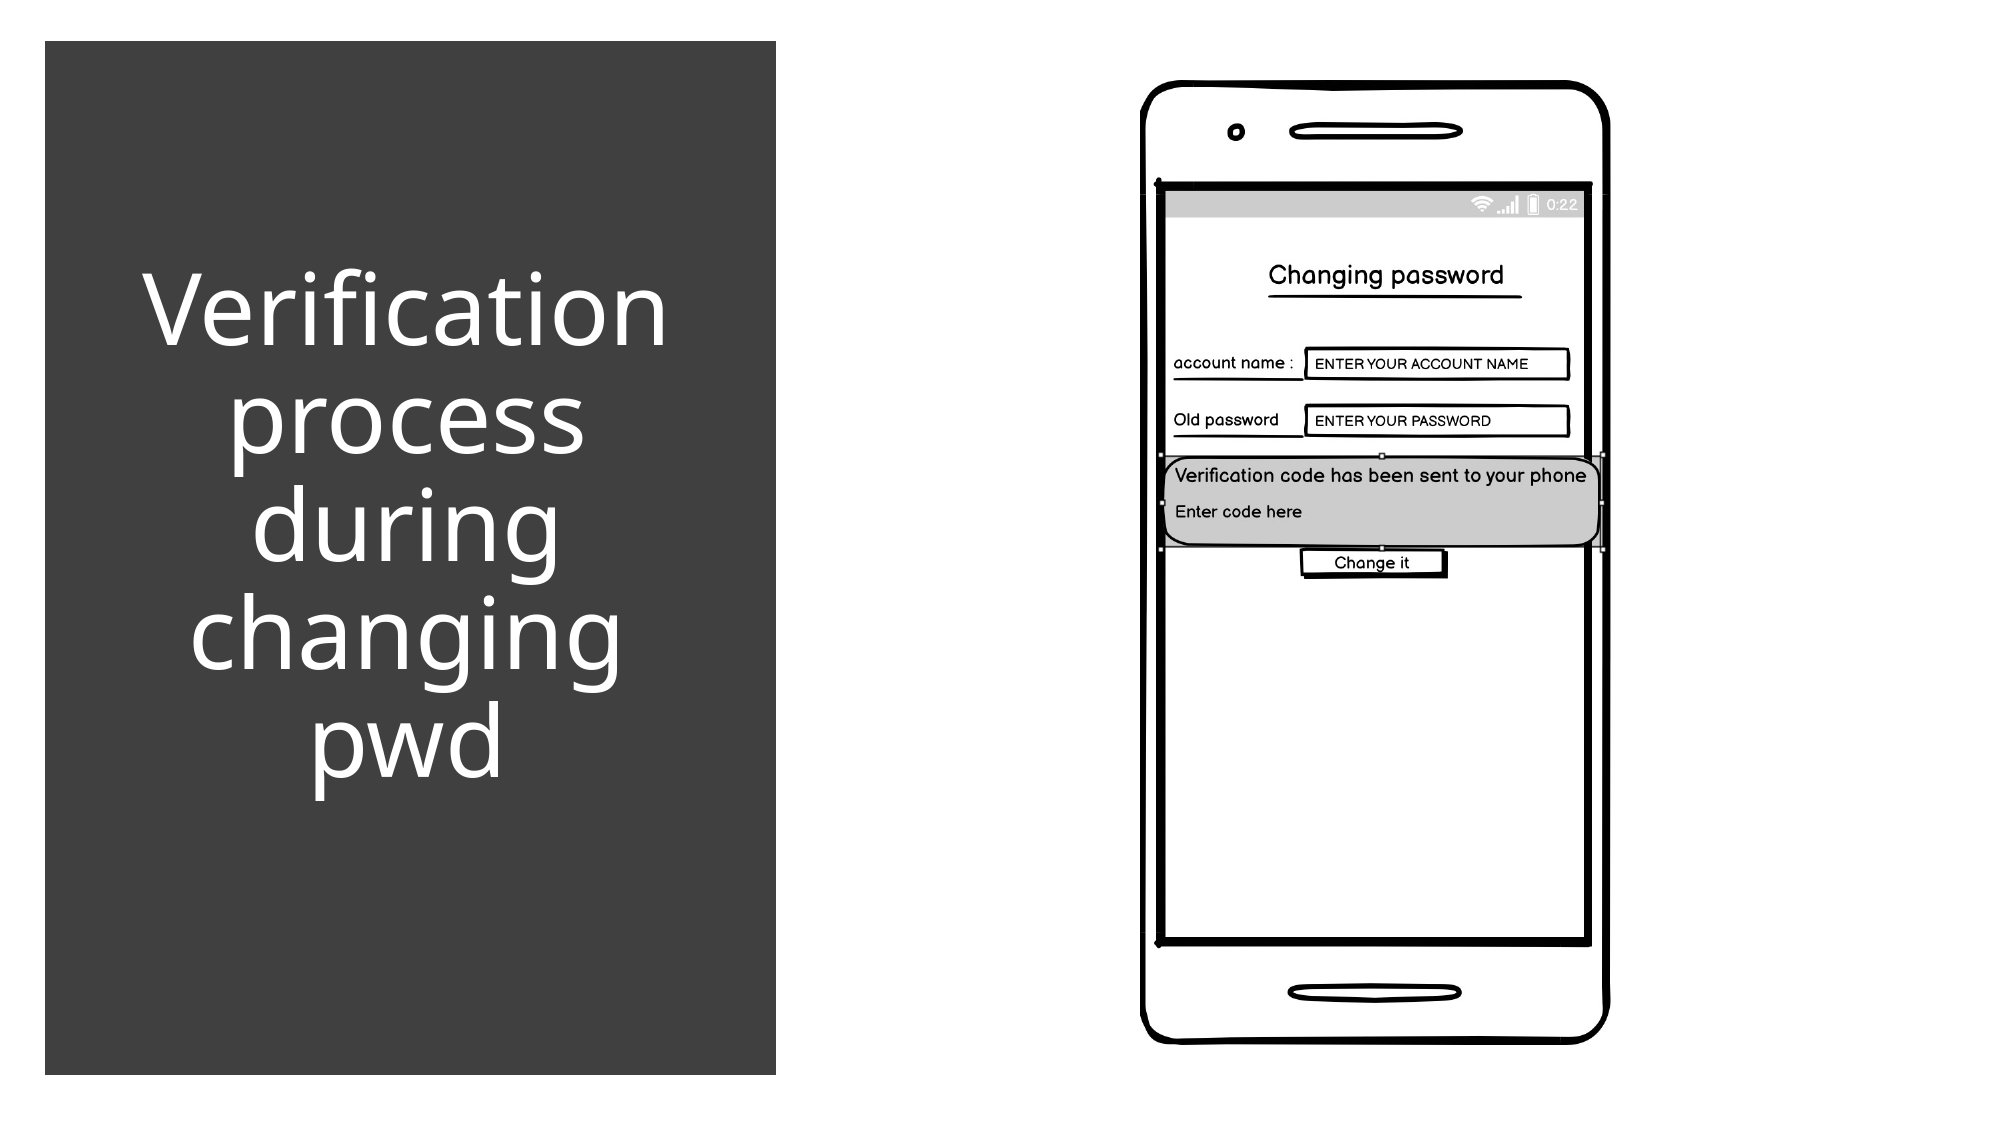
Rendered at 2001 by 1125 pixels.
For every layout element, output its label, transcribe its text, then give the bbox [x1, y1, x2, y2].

text_box [54, 50, 767, 1066]
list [1140, 80, 1626, 1046]
title Verification process during changing pwd [121, 121, 693, 936]
